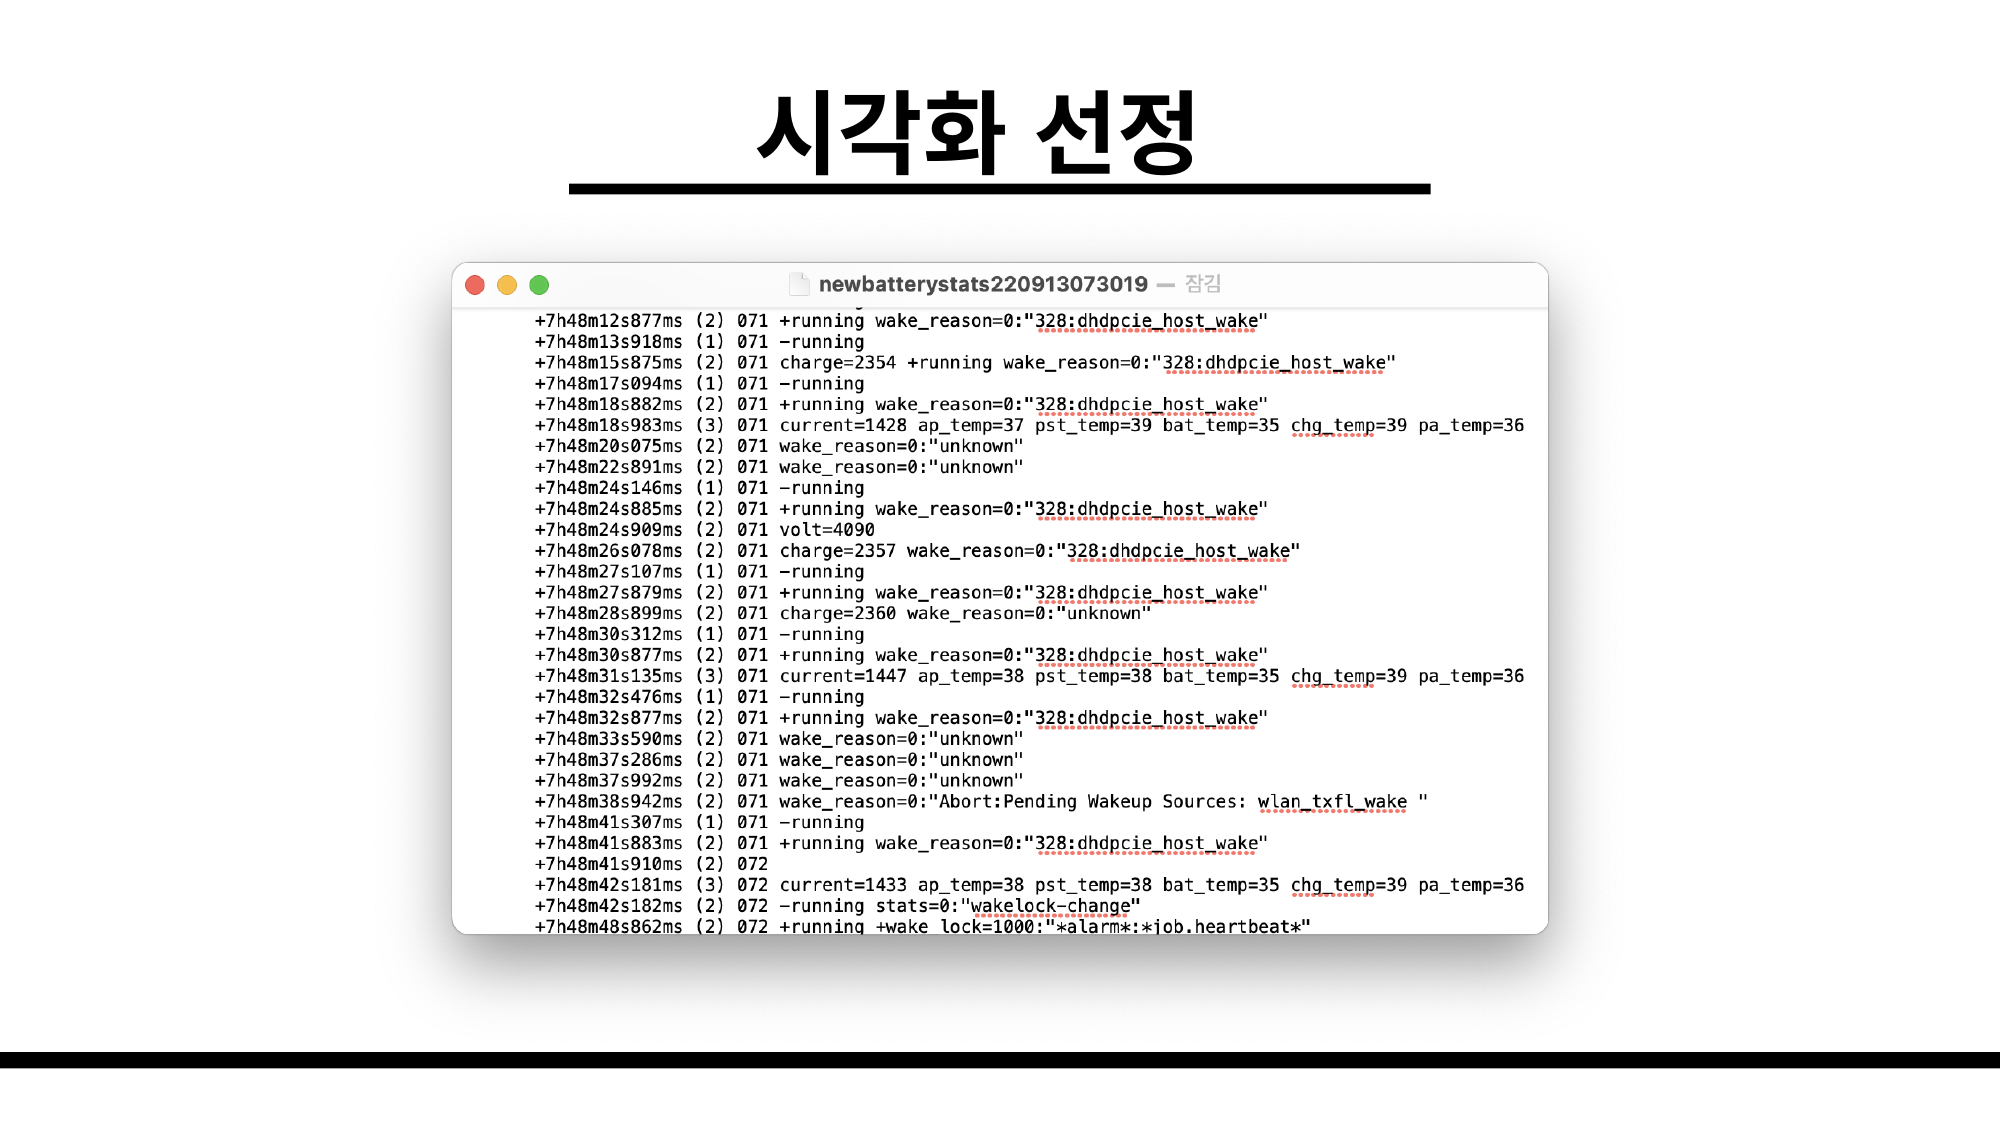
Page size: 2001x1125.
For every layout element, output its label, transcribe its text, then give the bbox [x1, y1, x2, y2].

text_box [568, 183, 1432, 195]
text_box 시각화 선정 [739, 68, 1218, 193]
text_box [0, 1051, 2000, 1069]
picture [362, 201, 1638, 1053]
